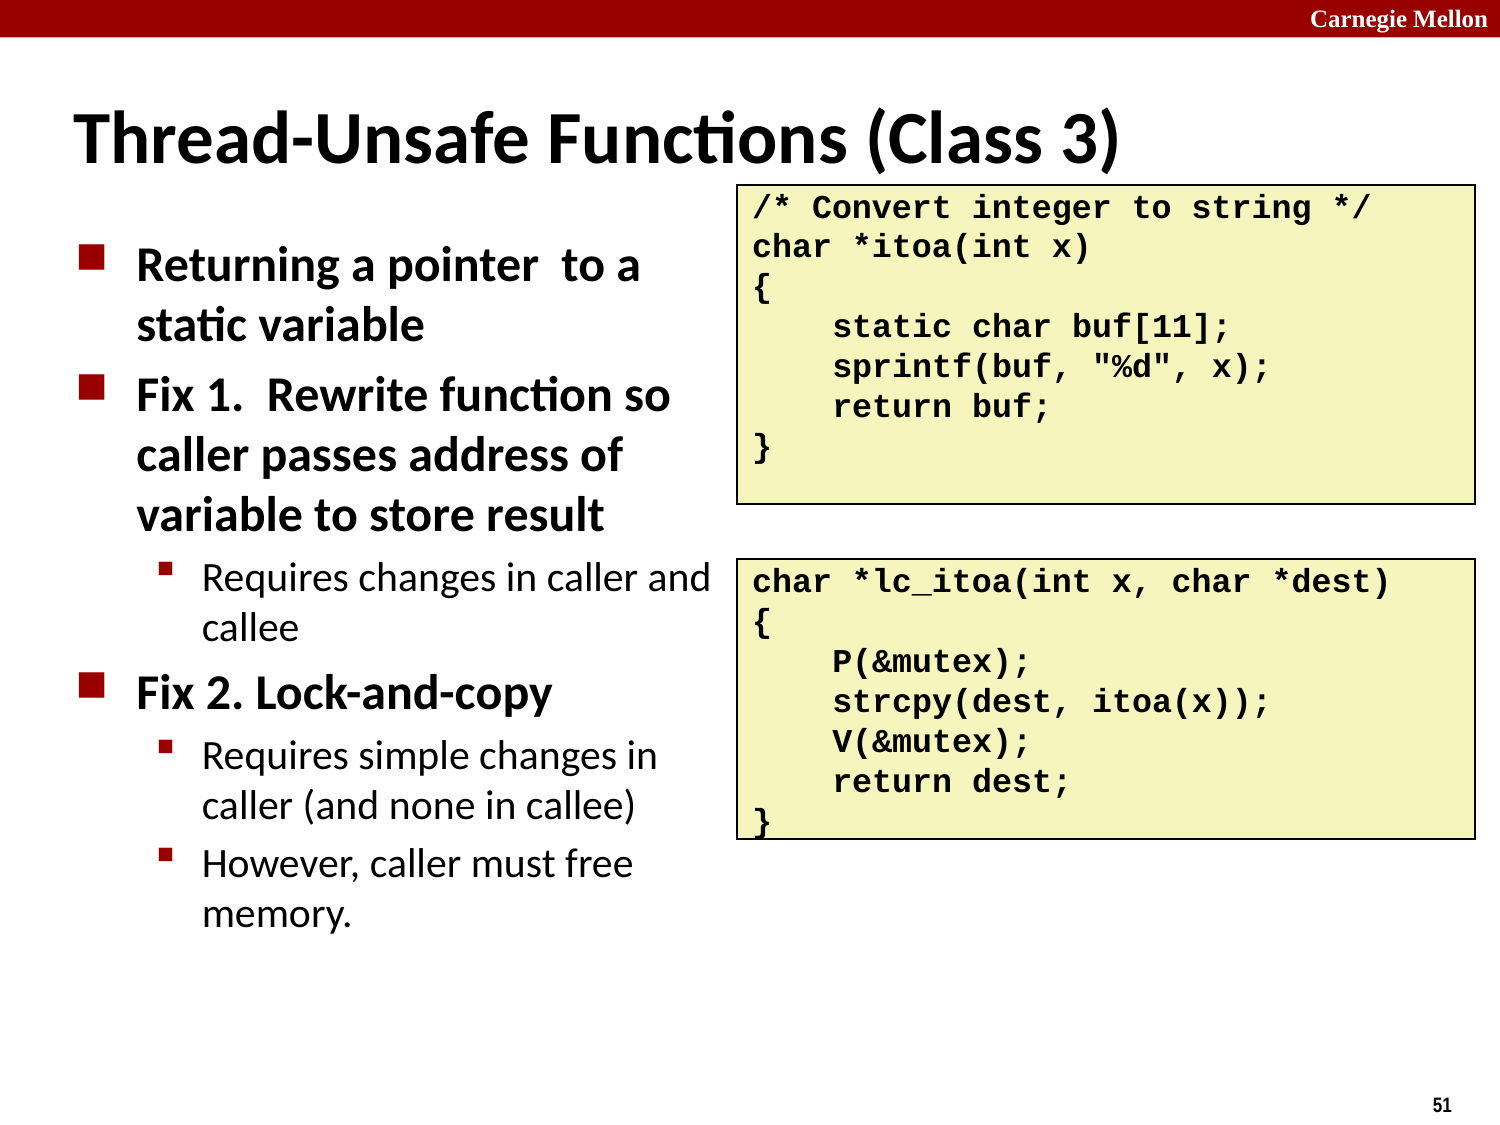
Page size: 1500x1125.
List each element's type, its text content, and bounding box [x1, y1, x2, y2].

text_box /* Convert integer to string */ char *itoa(int x) { static char buf[11]; sprintf(buf, "%d", x); return buf; } [737, 184, 1475, 505]
title Thread-Unsafe Functions (Class 3) [58, 71, 1305, 197]
text_box char *lc_itoa(int x, char *dest) { P(&mutex); strcpy(dest, itoa(x)); V(&mutex); return dest; } [737, 559, 1475, 839]
list Returning a pointer to a static variable Fix 1. Rewrite function so caller passes address of variable to store result Requires changes in caller and callee Fix 2. Lock-and-copy Requires simple changes in caller (and none in callee) However, caller must free memory. [64, 223, 763, 988]
